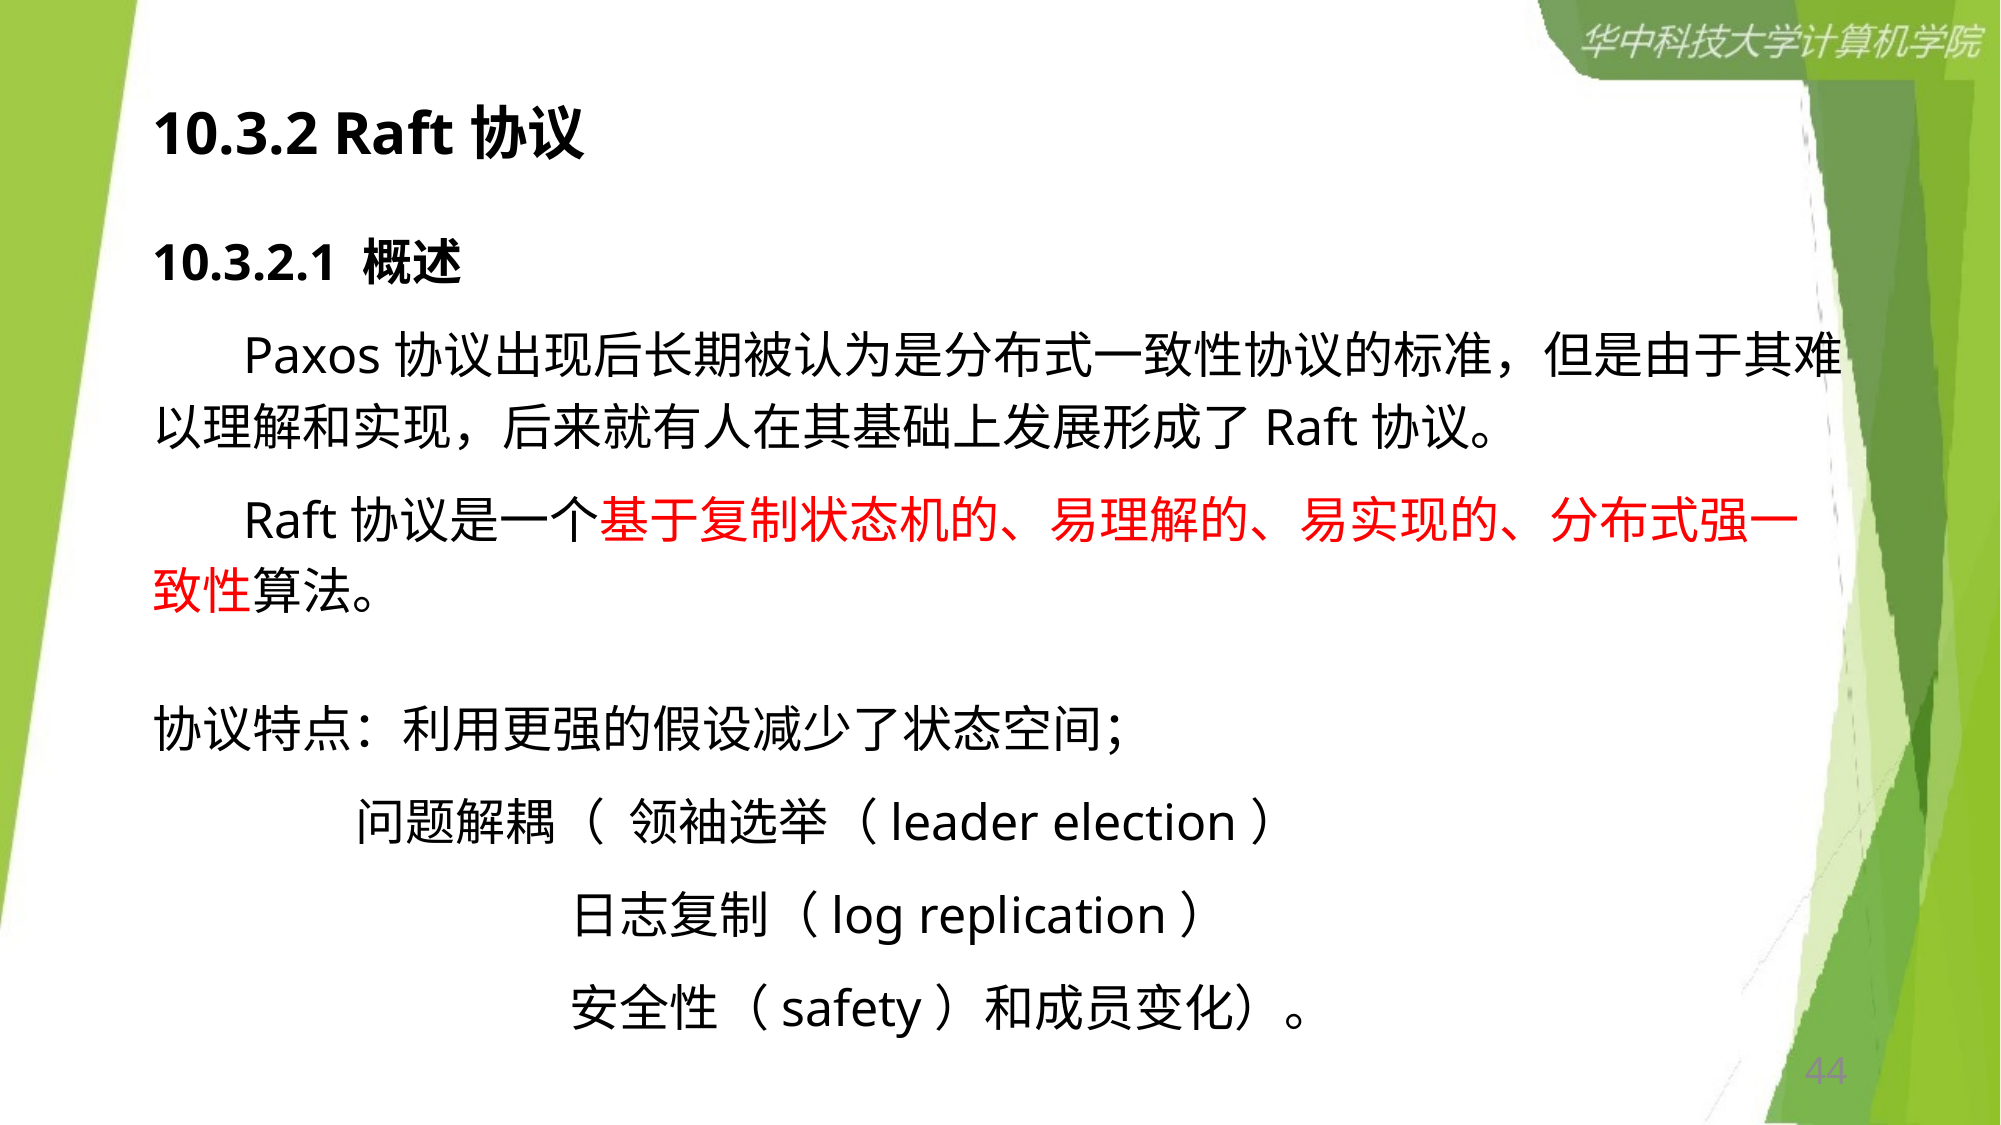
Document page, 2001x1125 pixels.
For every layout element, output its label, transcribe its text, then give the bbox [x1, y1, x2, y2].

list 10.3.2.1 概述 Paxos协议出现后长期被认为是分布式一致性协议的标准，但是由于其难以理解和实现，后来就有人在其基础上发展形成了Raft协议。 Raft协议是一个基于复制状态机的、易理解的、易实现的、分布式强一致性算法。 协议特点：利用更强的假设减少了状态空间； 问题解耦（ 领袖选举（leader election） 日志复制（log replication） 安全性（safety）和成员变化）。 [137, 210, 1863, 1024]
title 10.3.2 Raft协议 [137, 59, 1863, 210]
picture [0, 0, 2001, 1125]
slide_number 44 [1412, 1042, 1863, 1103]
